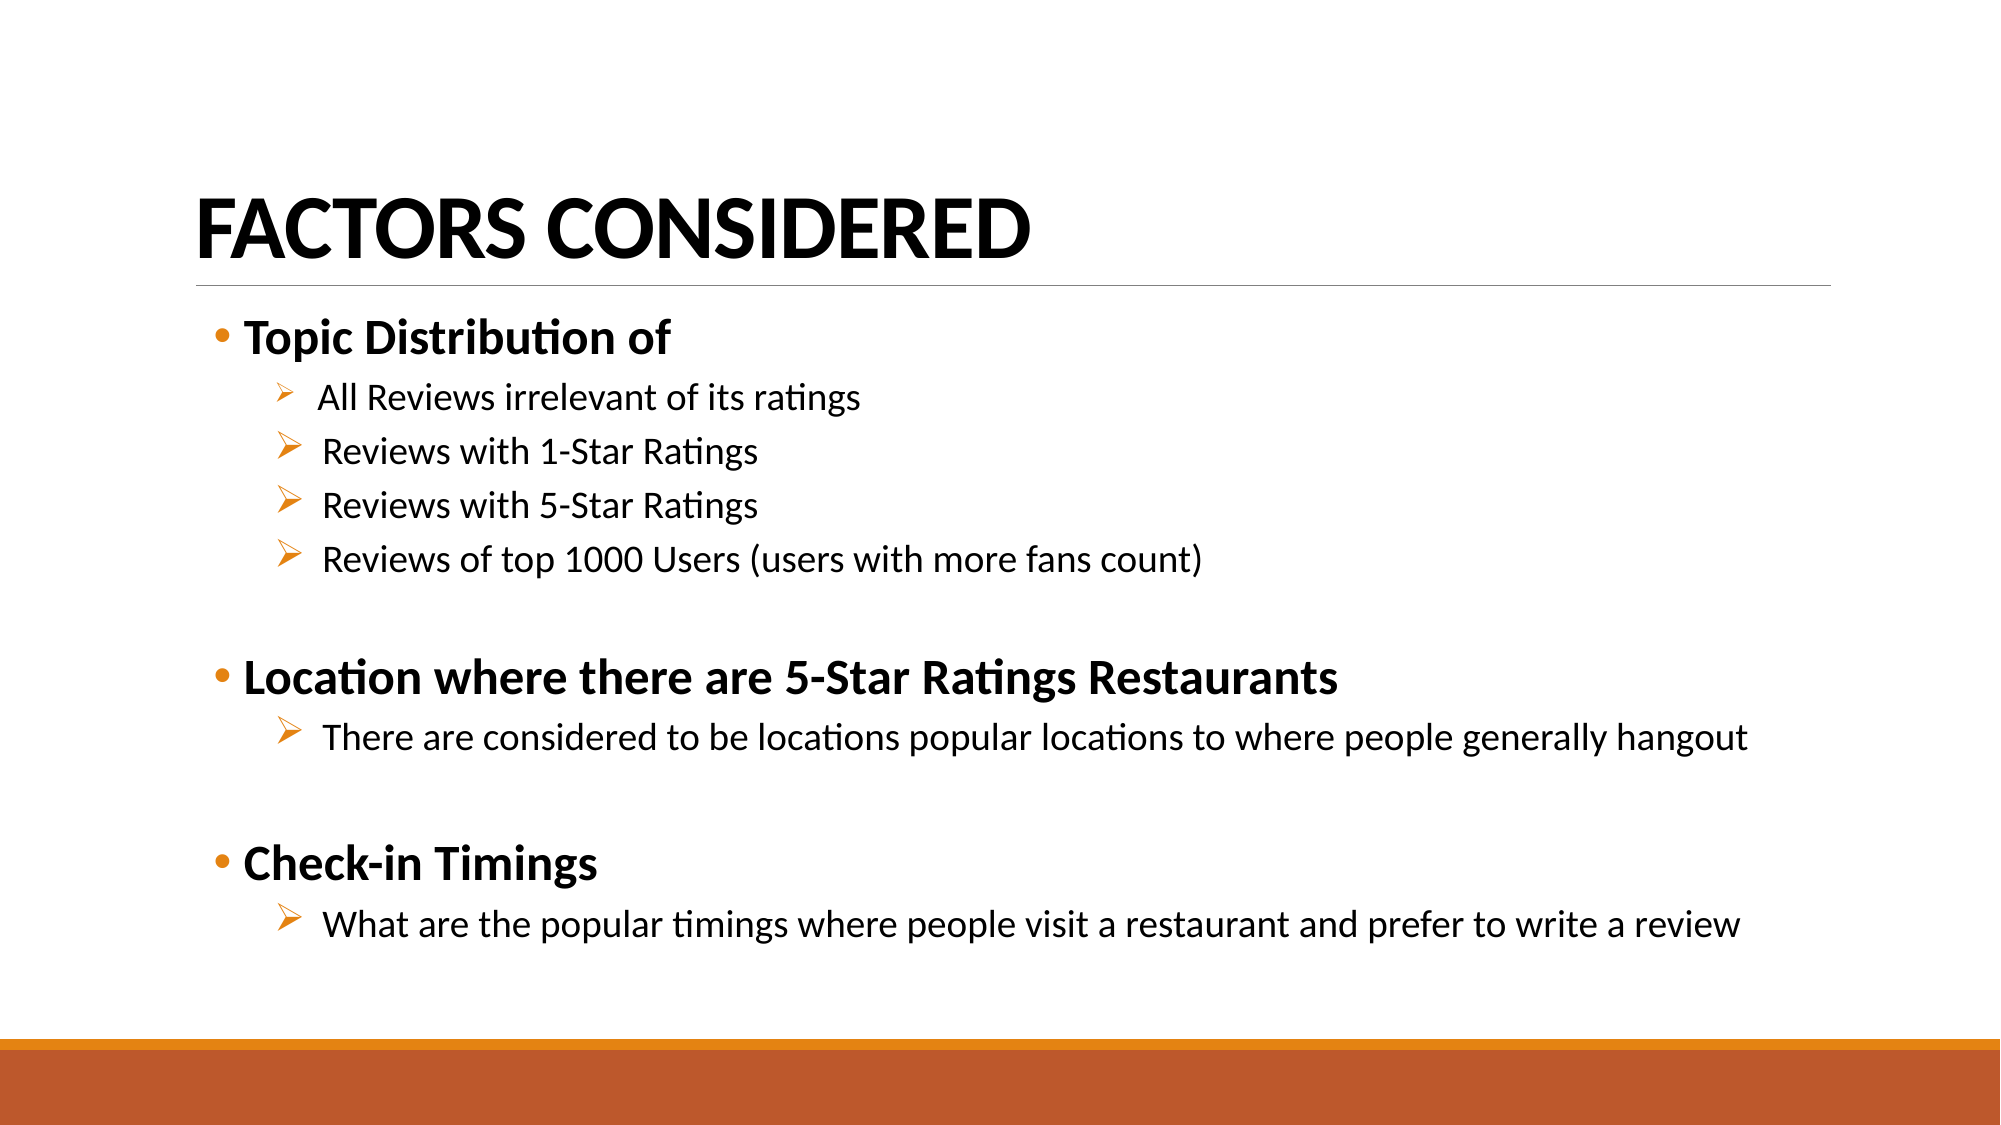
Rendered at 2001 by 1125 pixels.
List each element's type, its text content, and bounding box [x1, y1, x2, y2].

title FACTORS CONSIDERED [180, 47, 1830, 285]
list Topic Distribution of All Reviews irrelevant of its ratings Reviews with 1-Star Ratings Reviews with 5-Star Ratings Reviews of top 1000 Users (users with more fans count) Location where there are 5-Star Ratings Restaurants There are considered to be locations popular locations to where people generally hangout Check-in Timings What are the popular timings where people visit a restaurant and prefer to write a review [180, 302, 1830, 963]
